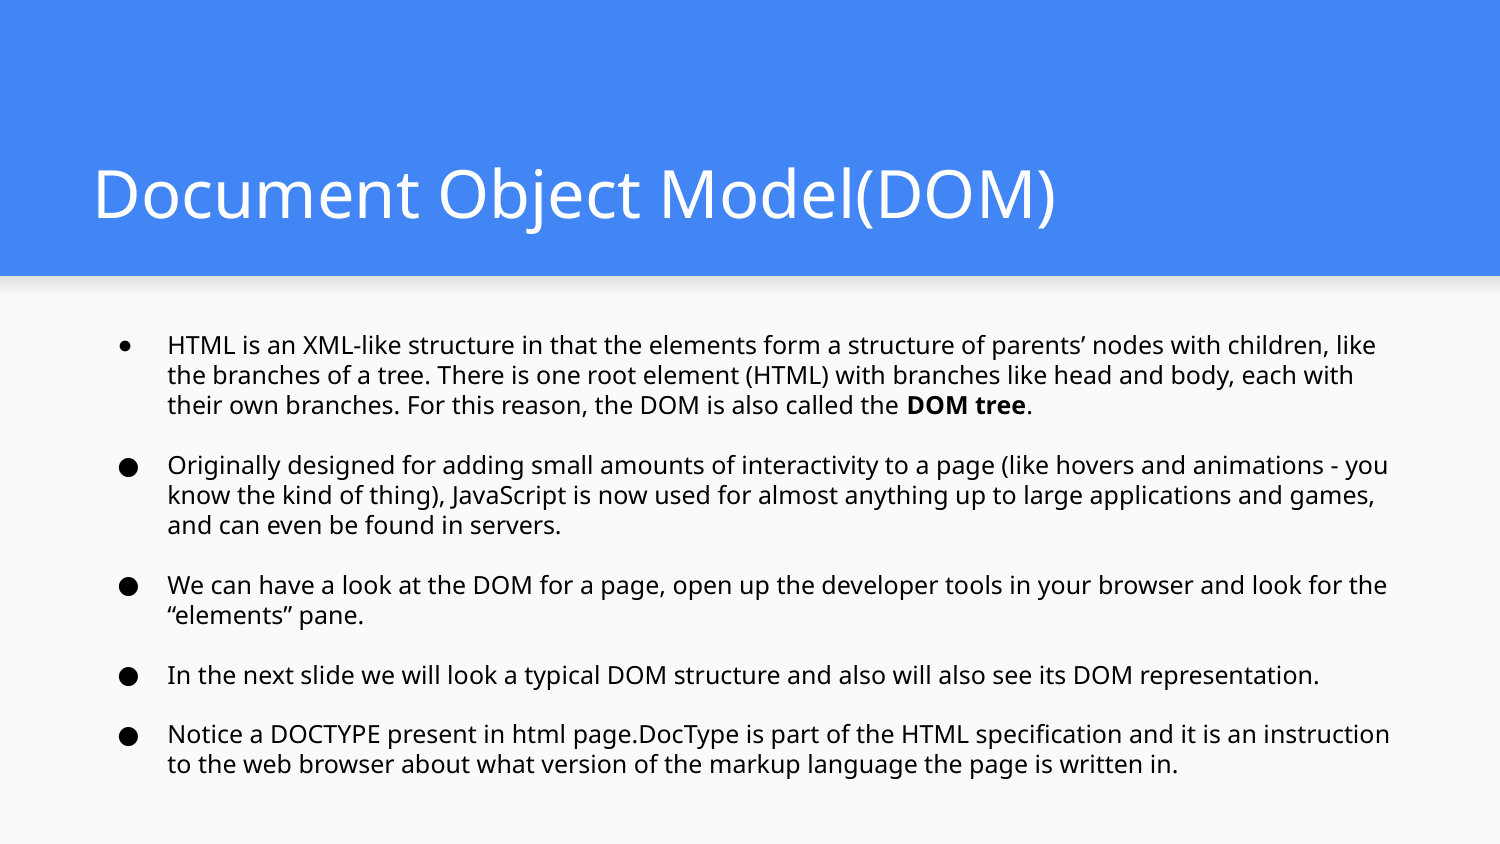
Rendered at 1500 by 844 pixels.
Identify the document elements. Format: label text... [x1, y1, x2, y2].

list HTML is an XML-like structure in that the elements form a structure of parents’ nodes with children, like the branches of a tree. There is one root element (HTML) with branches like head and body, each with their own branches. For this reason, the DOM is also called the DOM tree. Originally designed for adding small amounts of interactivity to a page (like hovers and animations - you know the kind of thing), JavaScript is now used for almost anything up to large applications and games, and can even be found in servers. We can have a look at the DOM for a page, open up the developer tools in your browser and look for the “elements” pane. In the next slide we will look a typical DOM structure and also will also see its DOM representation. Notice a DOCTYPE present in html page.DocType is part of the HTML specification and it is an instruction to the web browser about what version of the markup language the page is written in. [77, 314, 1427, 760]
title Document Object Model(DOM) [77, 121, 1427, 248]
